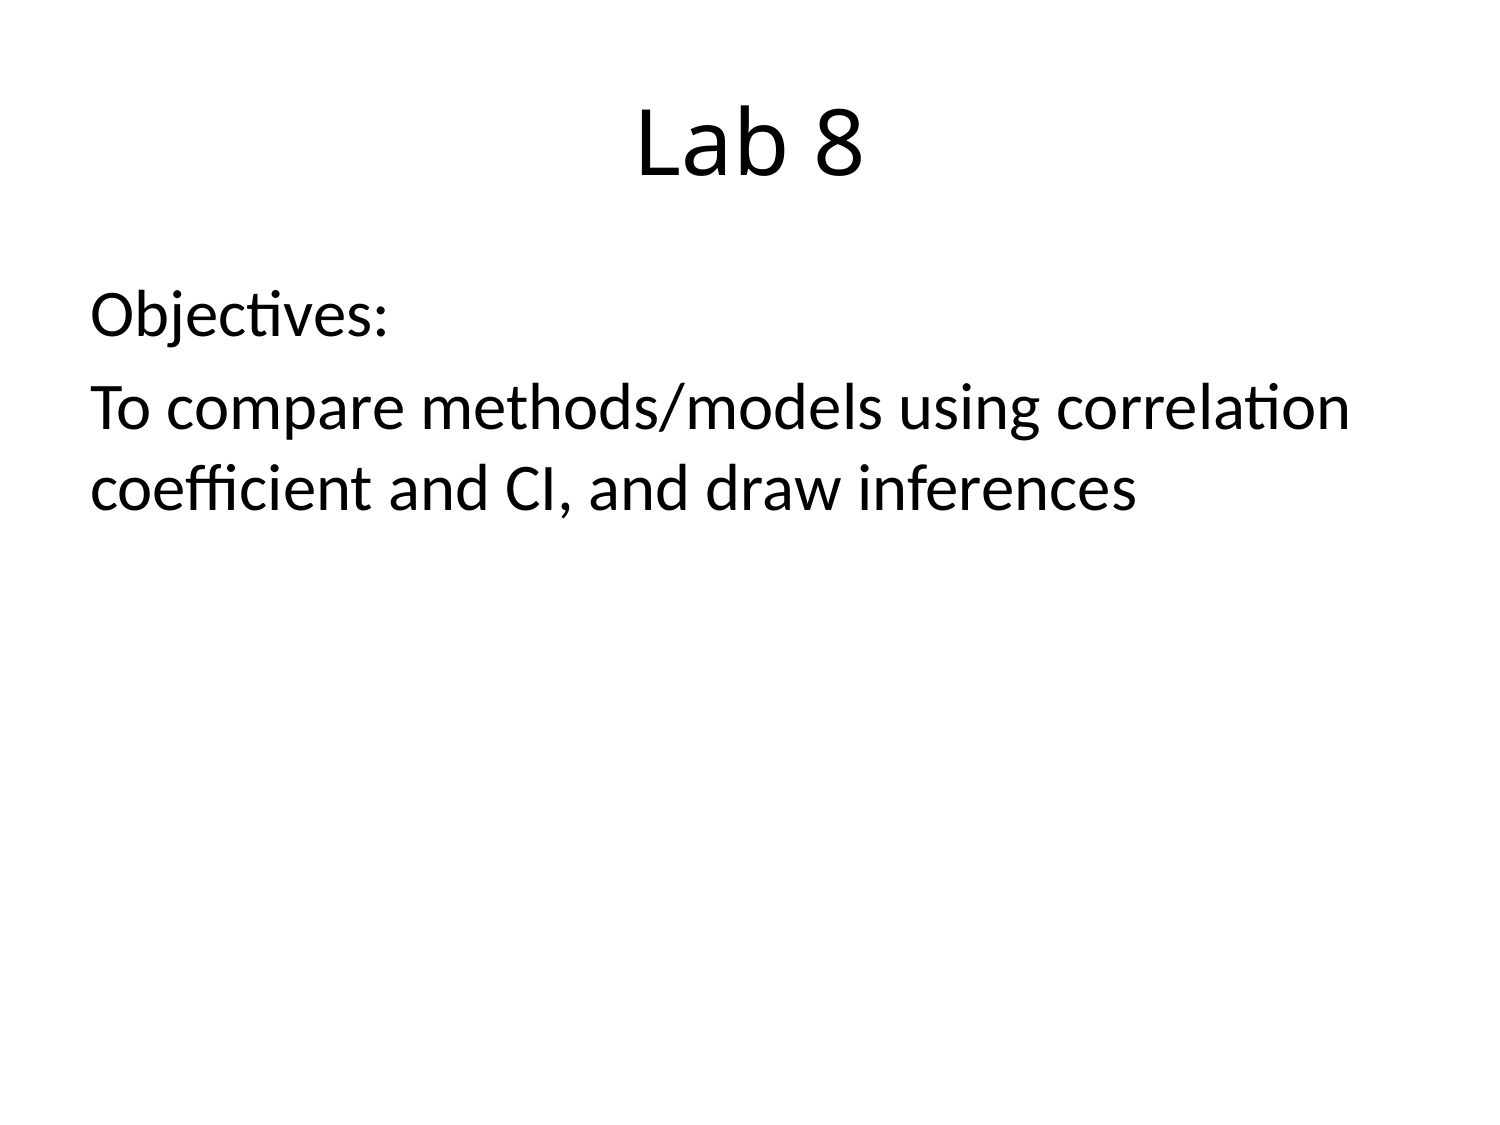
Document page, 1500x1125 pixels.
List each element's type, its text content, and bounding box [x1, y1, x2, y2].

list Objectives: To compare methods/models using correlation coefficient and CI, and draw inferences [75, 262, 1425, 1005]
title Lab 8 [75, 45, 1425, 233]
